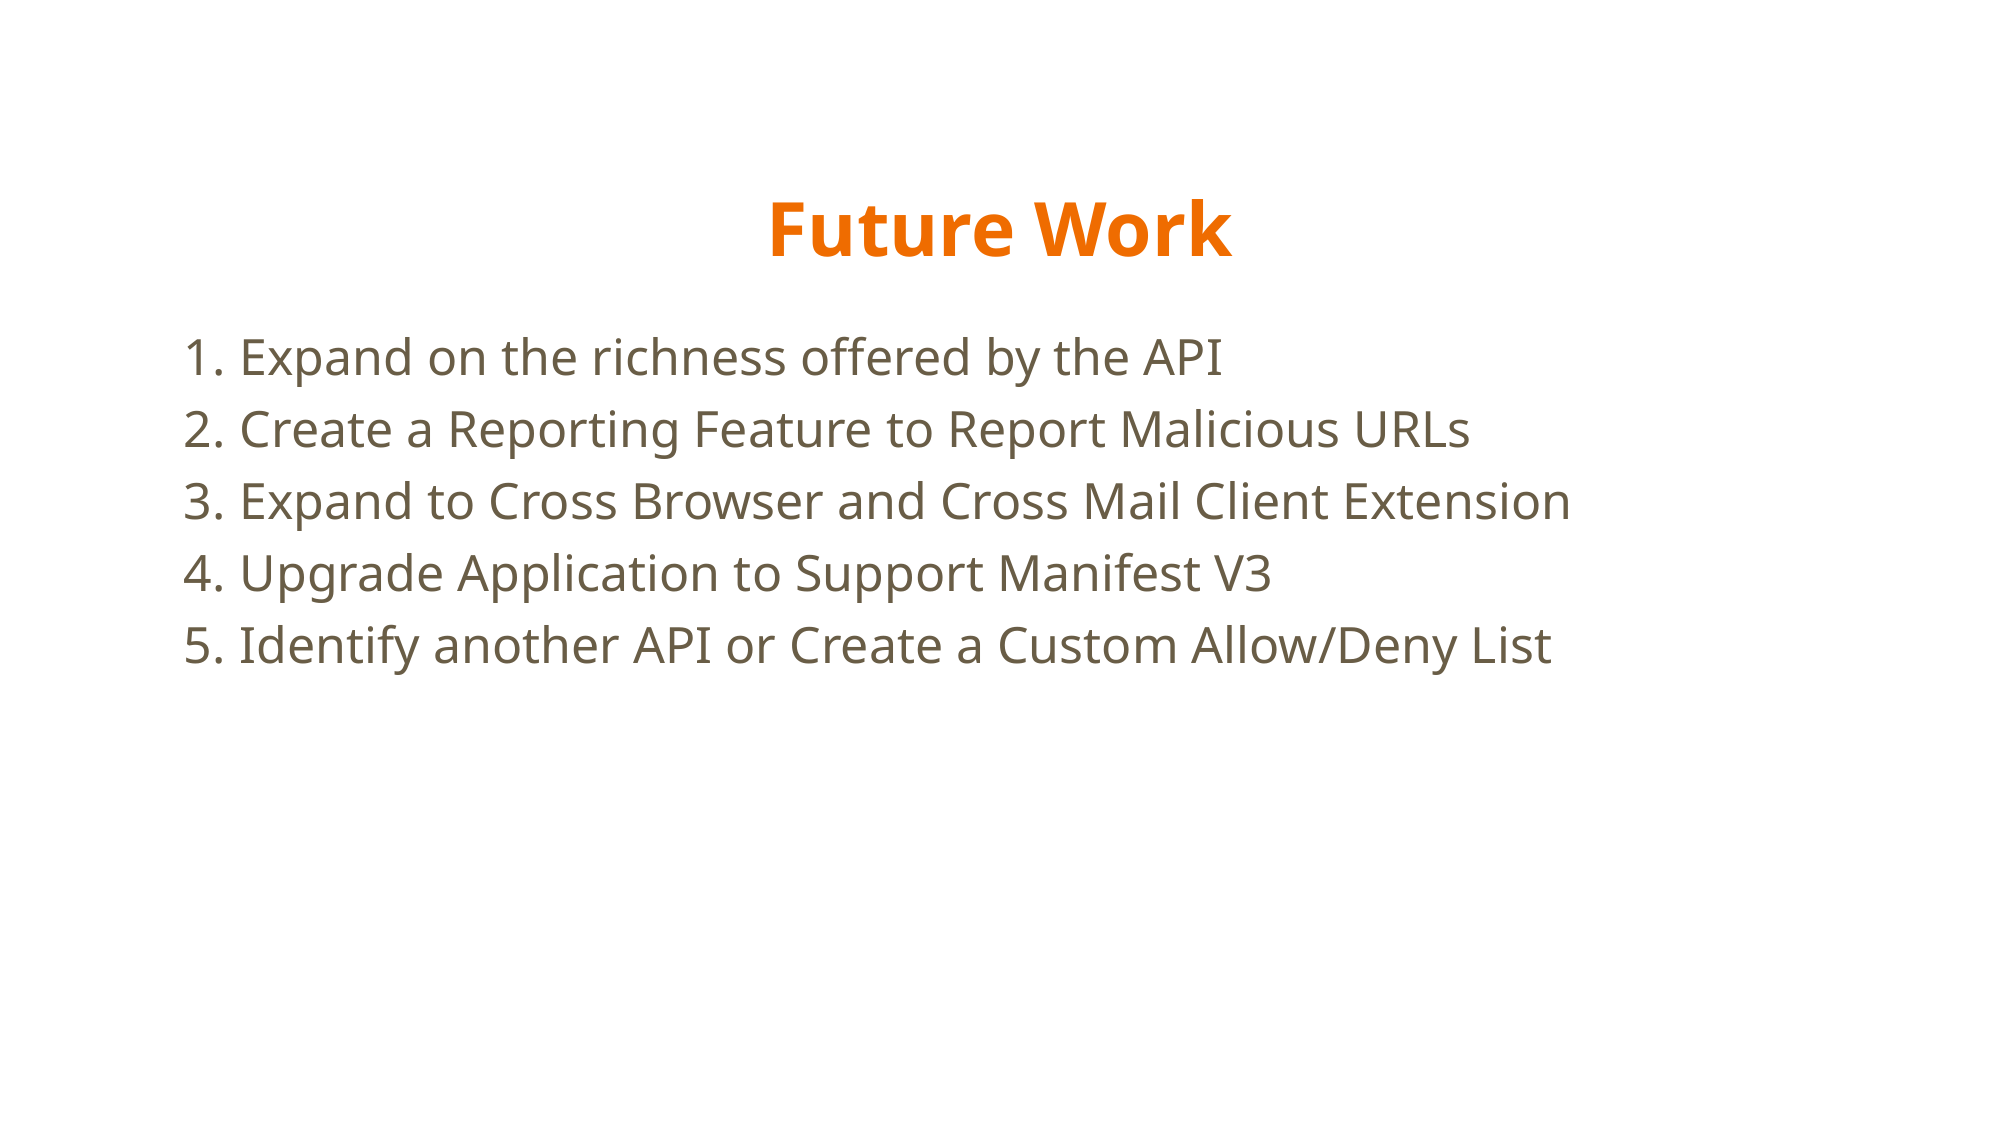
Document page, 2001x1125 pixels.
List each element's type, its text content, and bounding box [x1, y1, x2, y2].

list Expand on the richness offered by the API Create a Reporting Feature to Report Malicious URLs Expand to Cross Browser and Cross Mail Client Extension Upgrade Application to Support Manifest V3 Identify another API or Create a Custom Allow/Deny List [149, 306, 1851, 868]
title Future Work [149, 101, 1851, 306]
